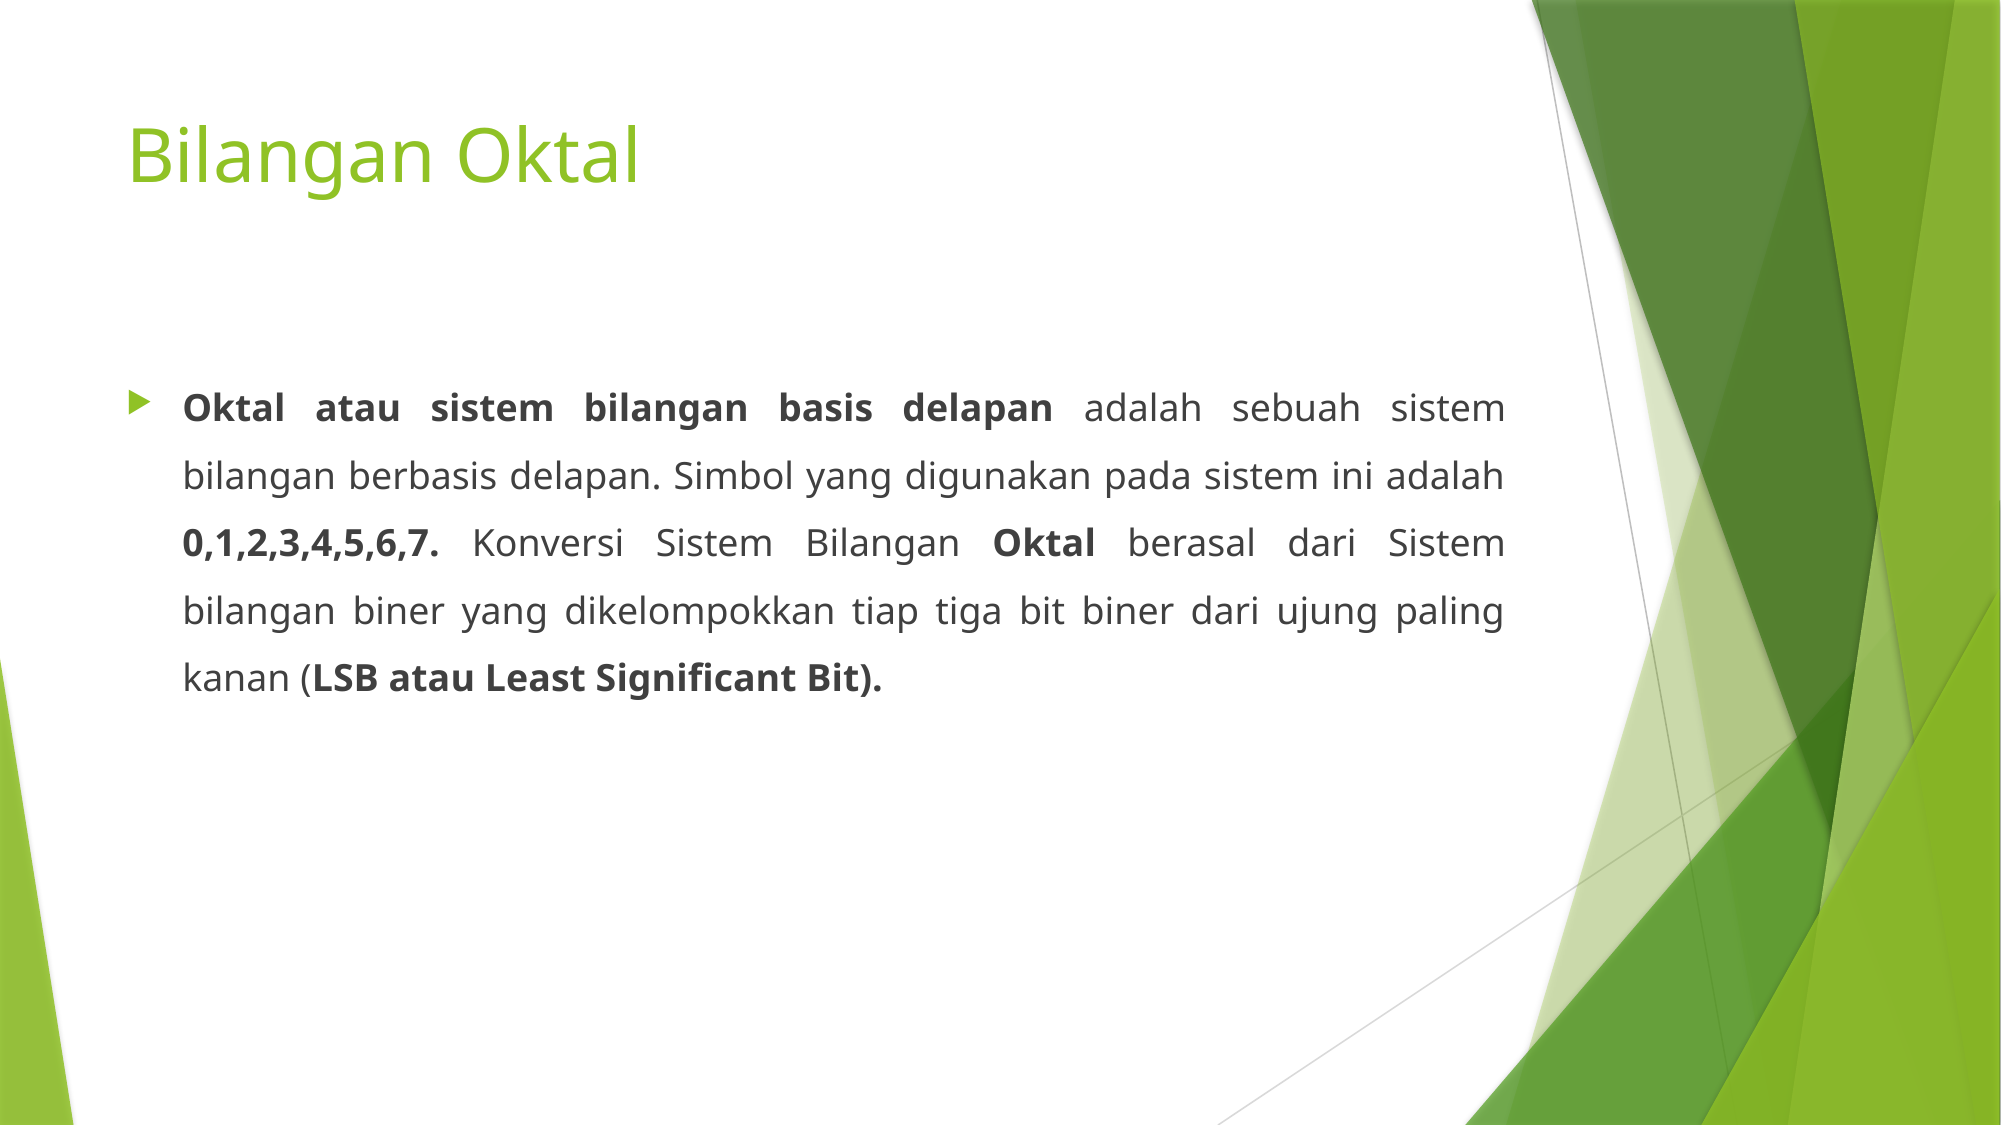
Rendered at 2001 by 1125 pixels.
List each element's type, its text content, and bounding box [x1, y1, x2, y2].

list Oktal atau sistem bilangan basis delapan adalah sebuah sistem bilangan berbasis delapan. Simbol yang digunakan pada sistem ini adalah 0,1,2,3,4,5,6,7. Konversi Sistem Bilangan Oktal berasal dari Sistem bilangan biner yang dikelompokkan tiap tiga bit biner dari ujung paling kanan (LSB atau Least Significant Bit). [111, 354, 1522, 992]
title Bilangan Oktal [111, 99, 1522, 317]
